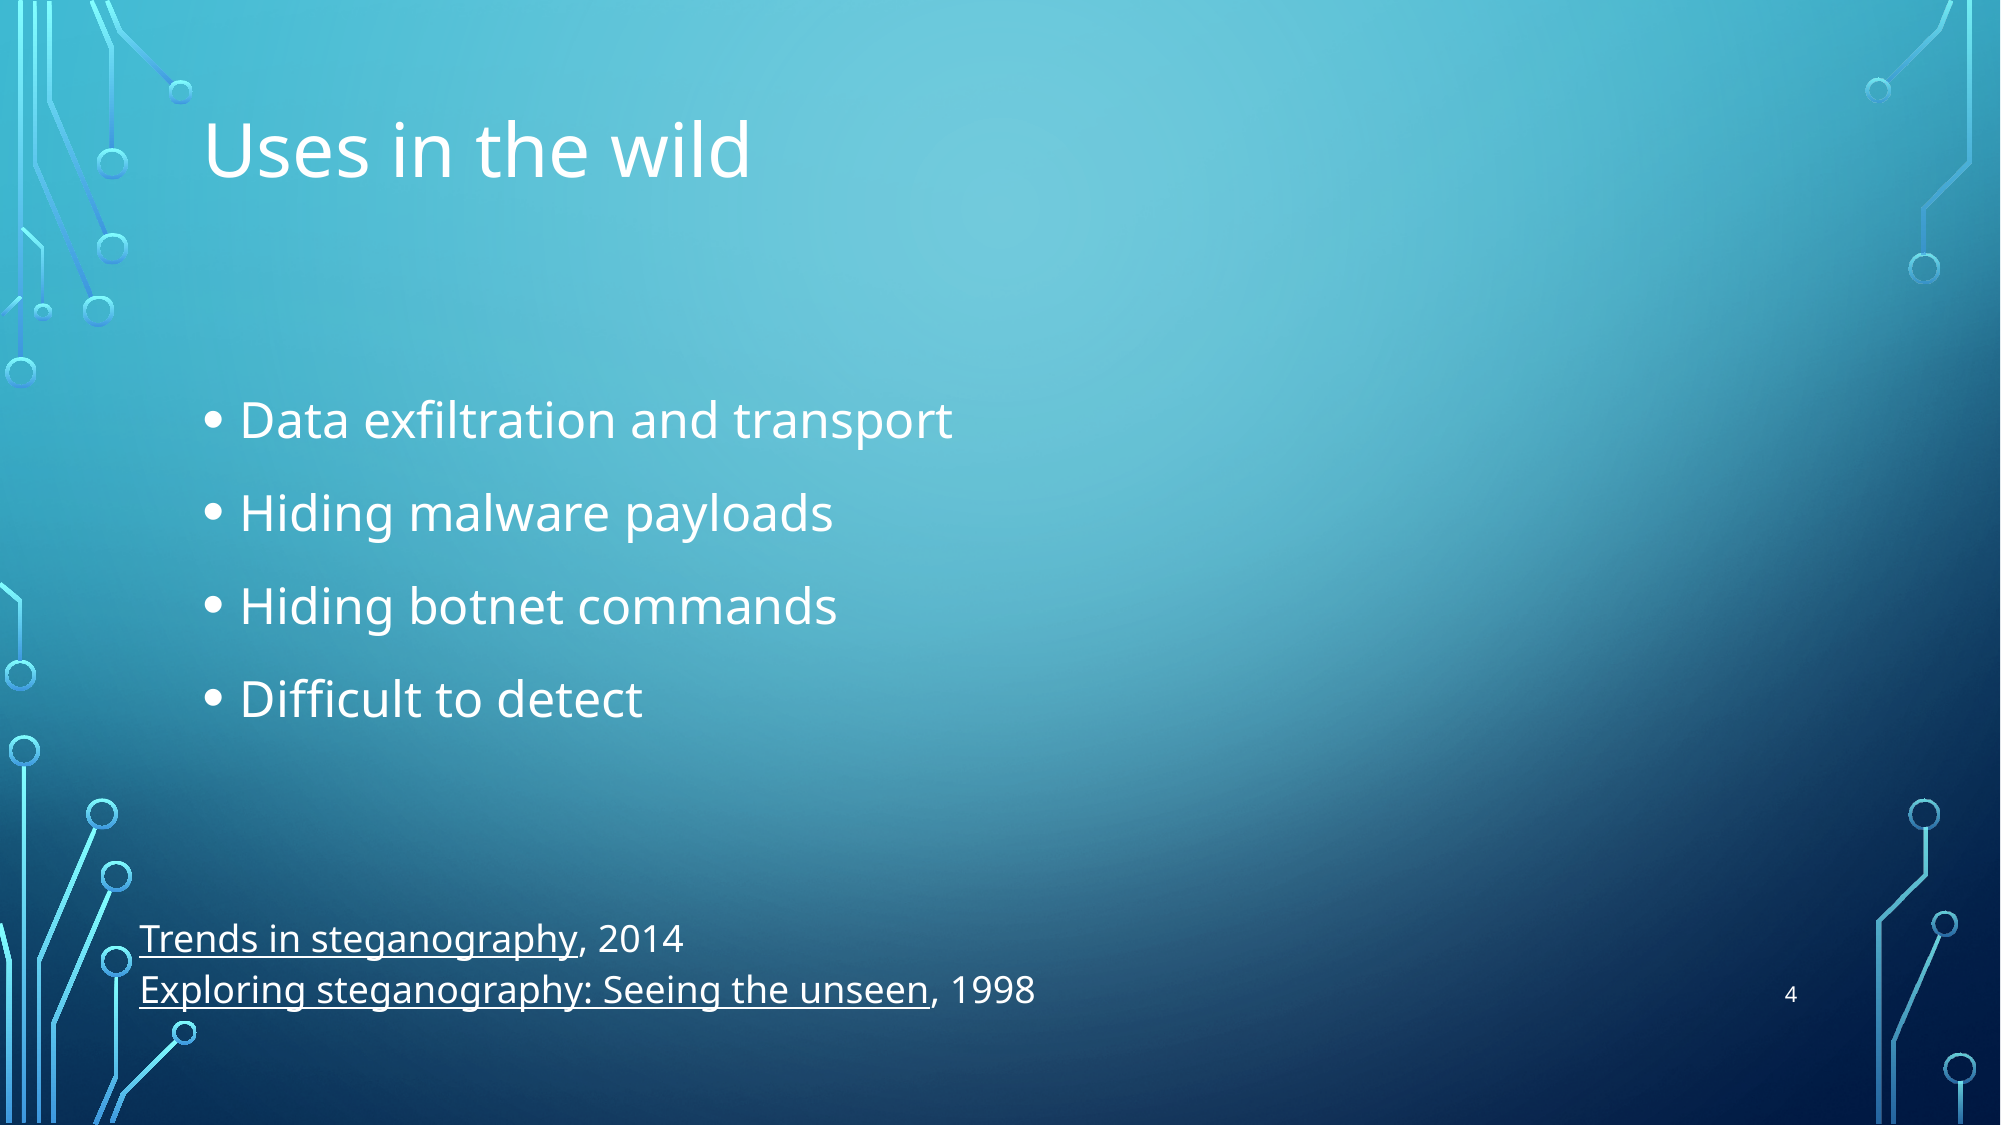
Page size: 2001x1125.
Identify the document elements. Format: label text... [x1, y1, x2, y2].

text_box Trends in steganography, 2014 Exploring steganography: Seeing the unseen, 1998 [124, 907, 1051, 1025]
slide_number 4 [1685, 965, 1813, 1025]
list Data exfiltration and transport Hiding malware payloads Hiding botnet commands Difficult to detect [187, 369, 1150, 797]
footer [187, 965, 1211, 1025]
title Uses in the wild [187, 101, 1813, 205]
